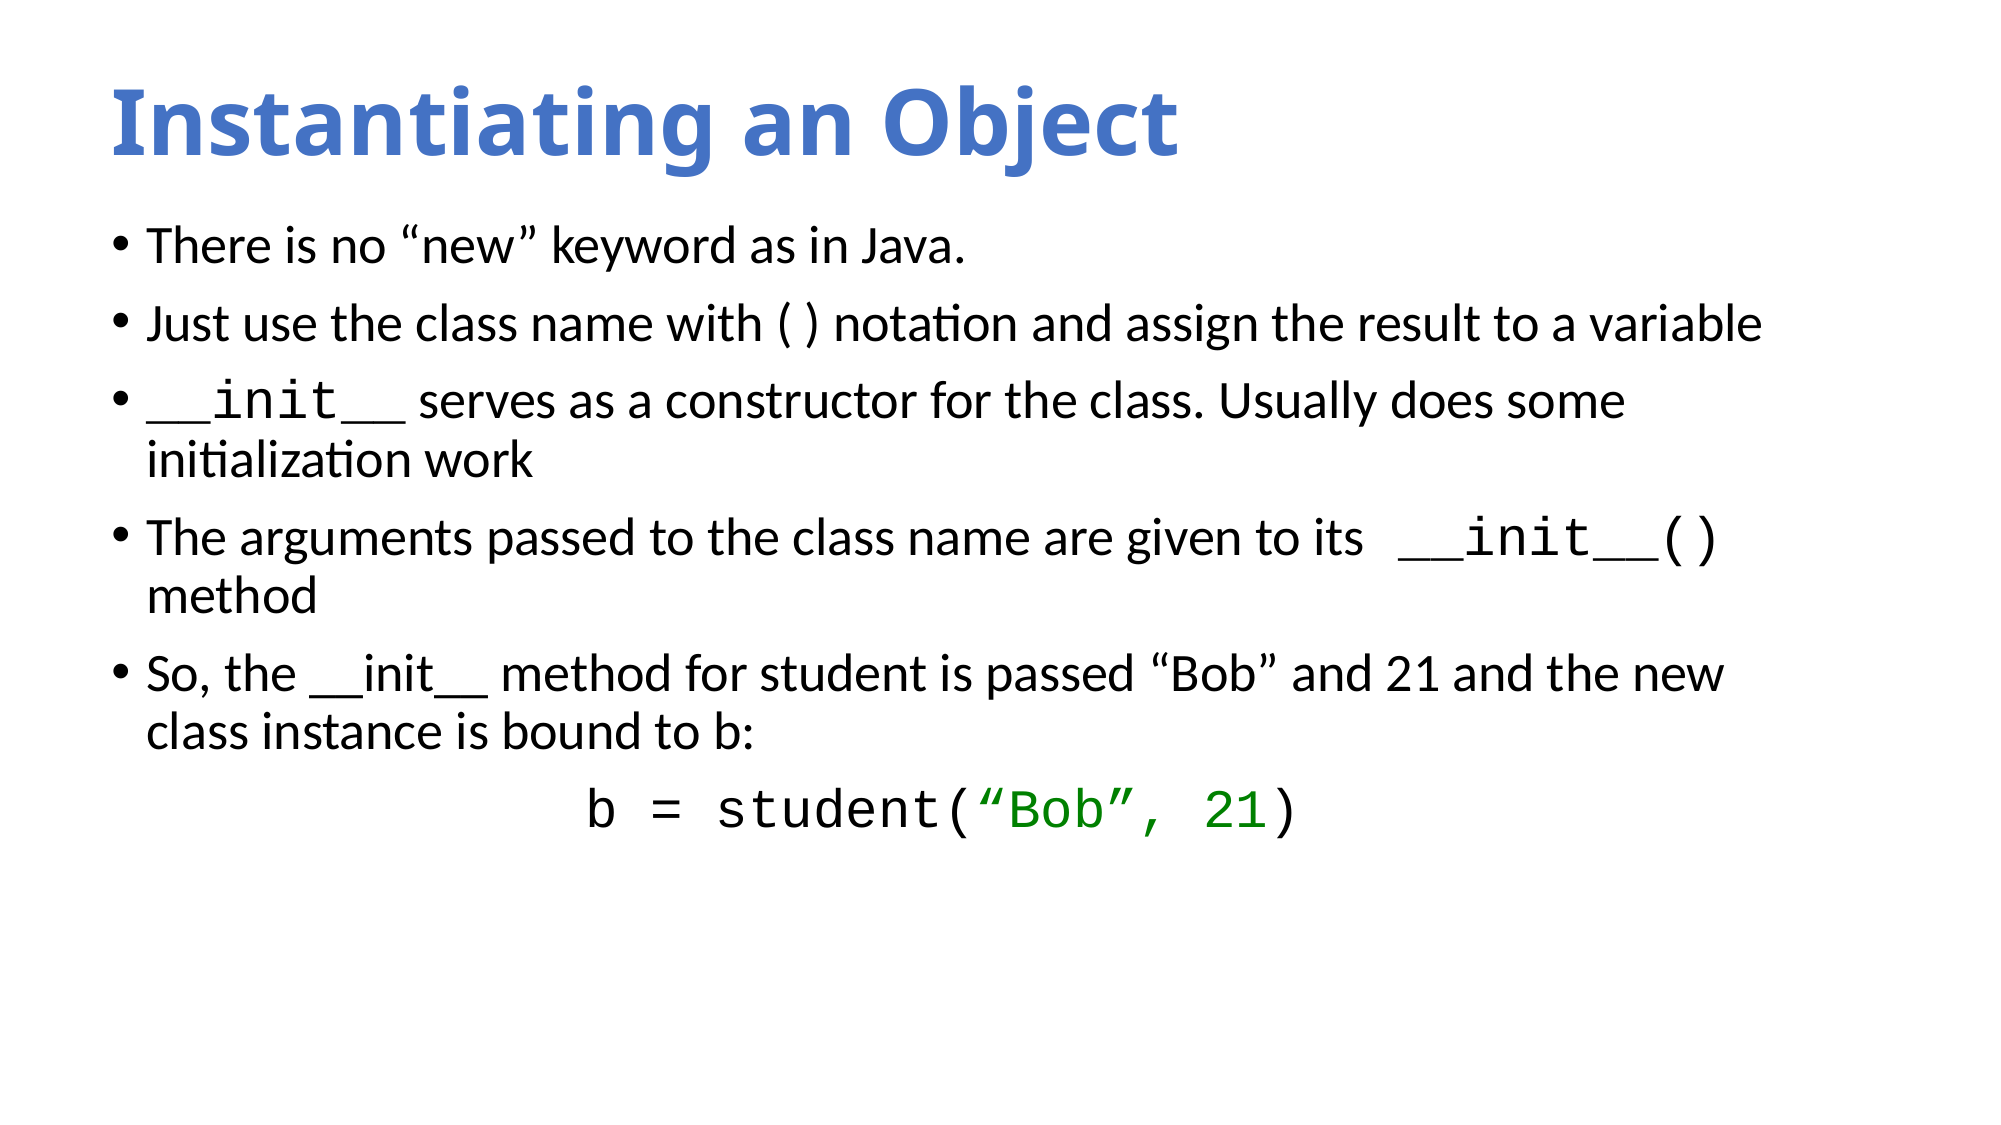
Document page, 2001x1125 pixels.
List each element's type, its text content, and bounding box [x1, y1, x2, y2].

list There is no “new” keyword as in Java. Just use the class name with ( ) notation and assign the result to a variable __init__ serves as a constructor for the class. Usually does some initialization work The arguments passed to the class name are given to its __init__() method So, the __init__ method for student is passed “Bob” and 21 and the new class instance is bound to b: b = student(“Bob”, 21) [96, 209, 1790, 900]
title Instantiating an Object [96, 64, 1822, 183]
